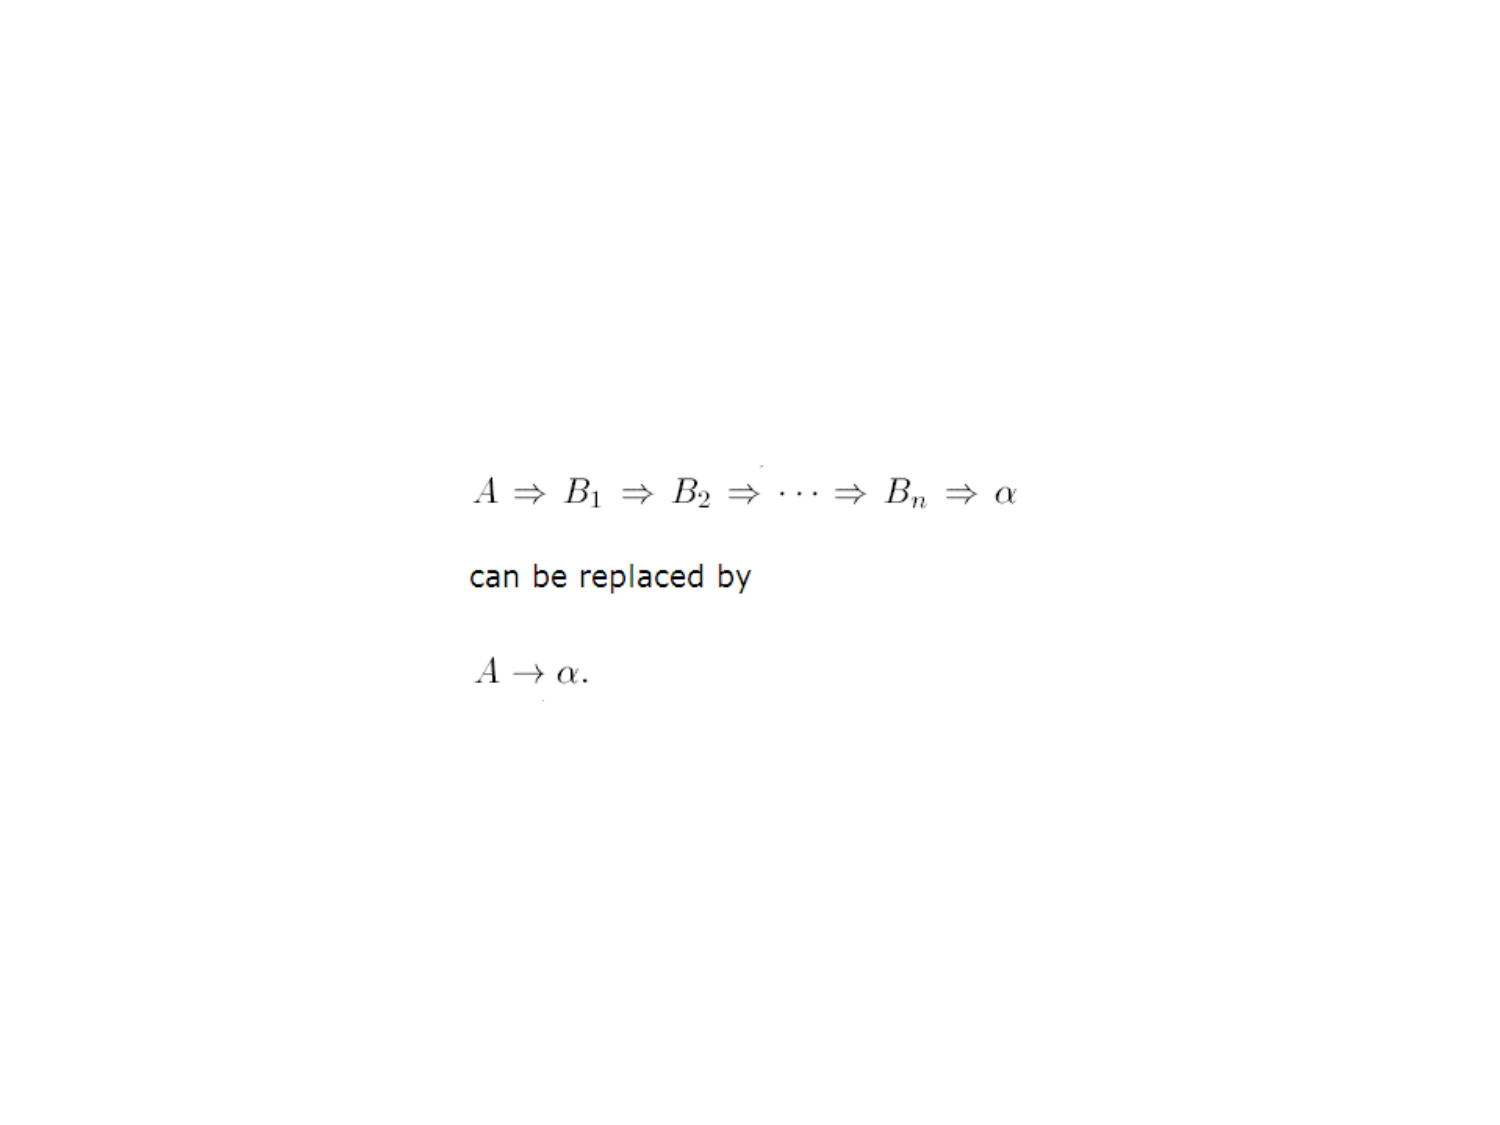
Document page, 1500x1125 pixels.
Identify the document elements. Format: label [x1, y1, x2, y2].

picture [416, 416, 1084, 708]
